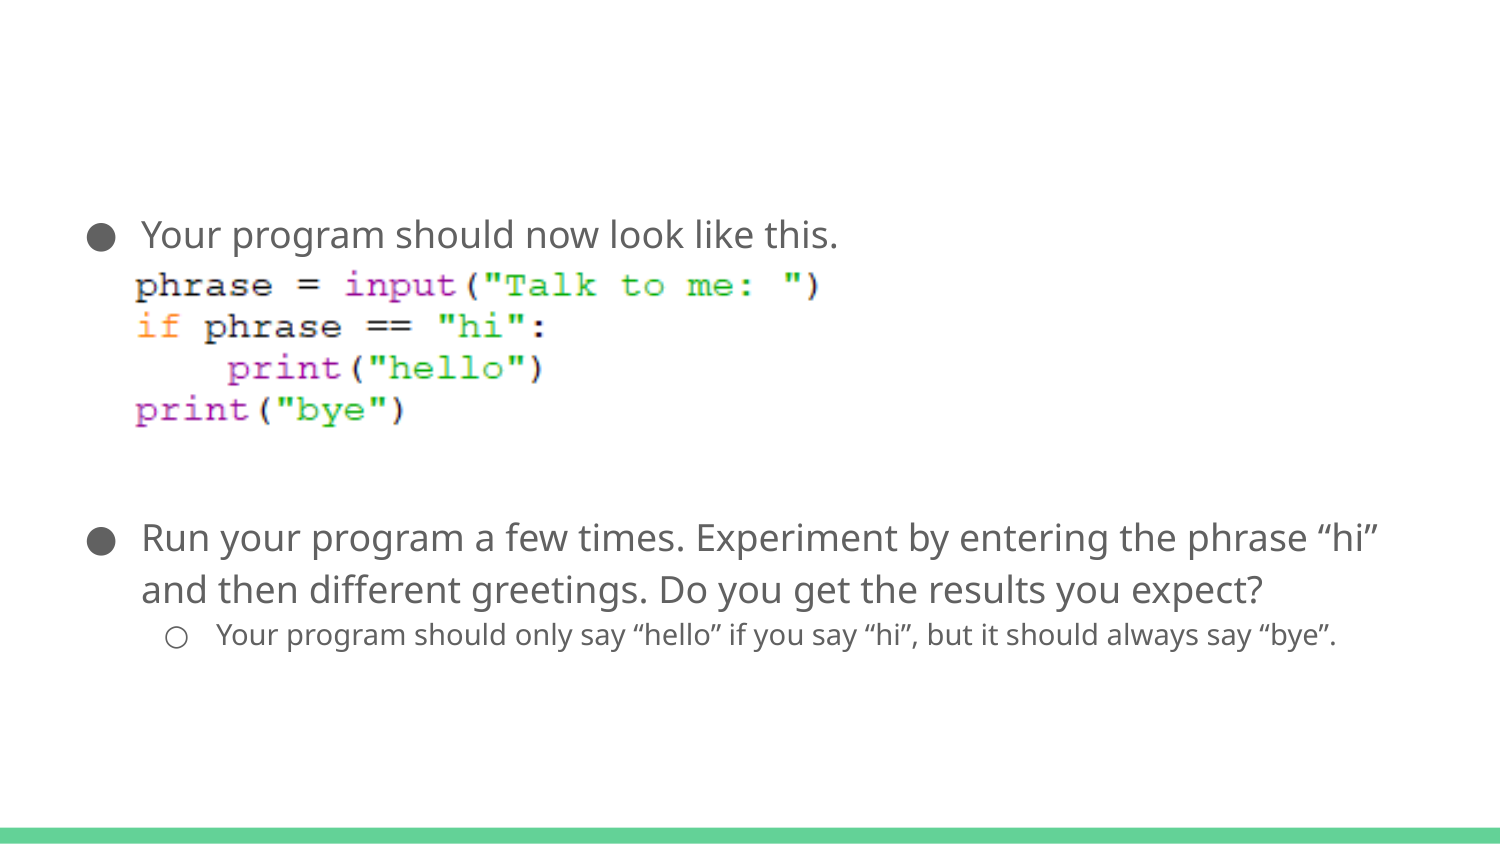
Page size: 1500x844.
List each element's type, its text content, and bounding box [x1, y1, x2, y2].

list Your program should now look like this. Run your program a few times. Experiment by entering the phrase “hi” and then different greetings. Do you get the results you expect? Your program should only say “hello” if you say “hi”, but it should always say “bye”. [51, 189, 1449, 750]
picture [127, 263, 854, 447]
